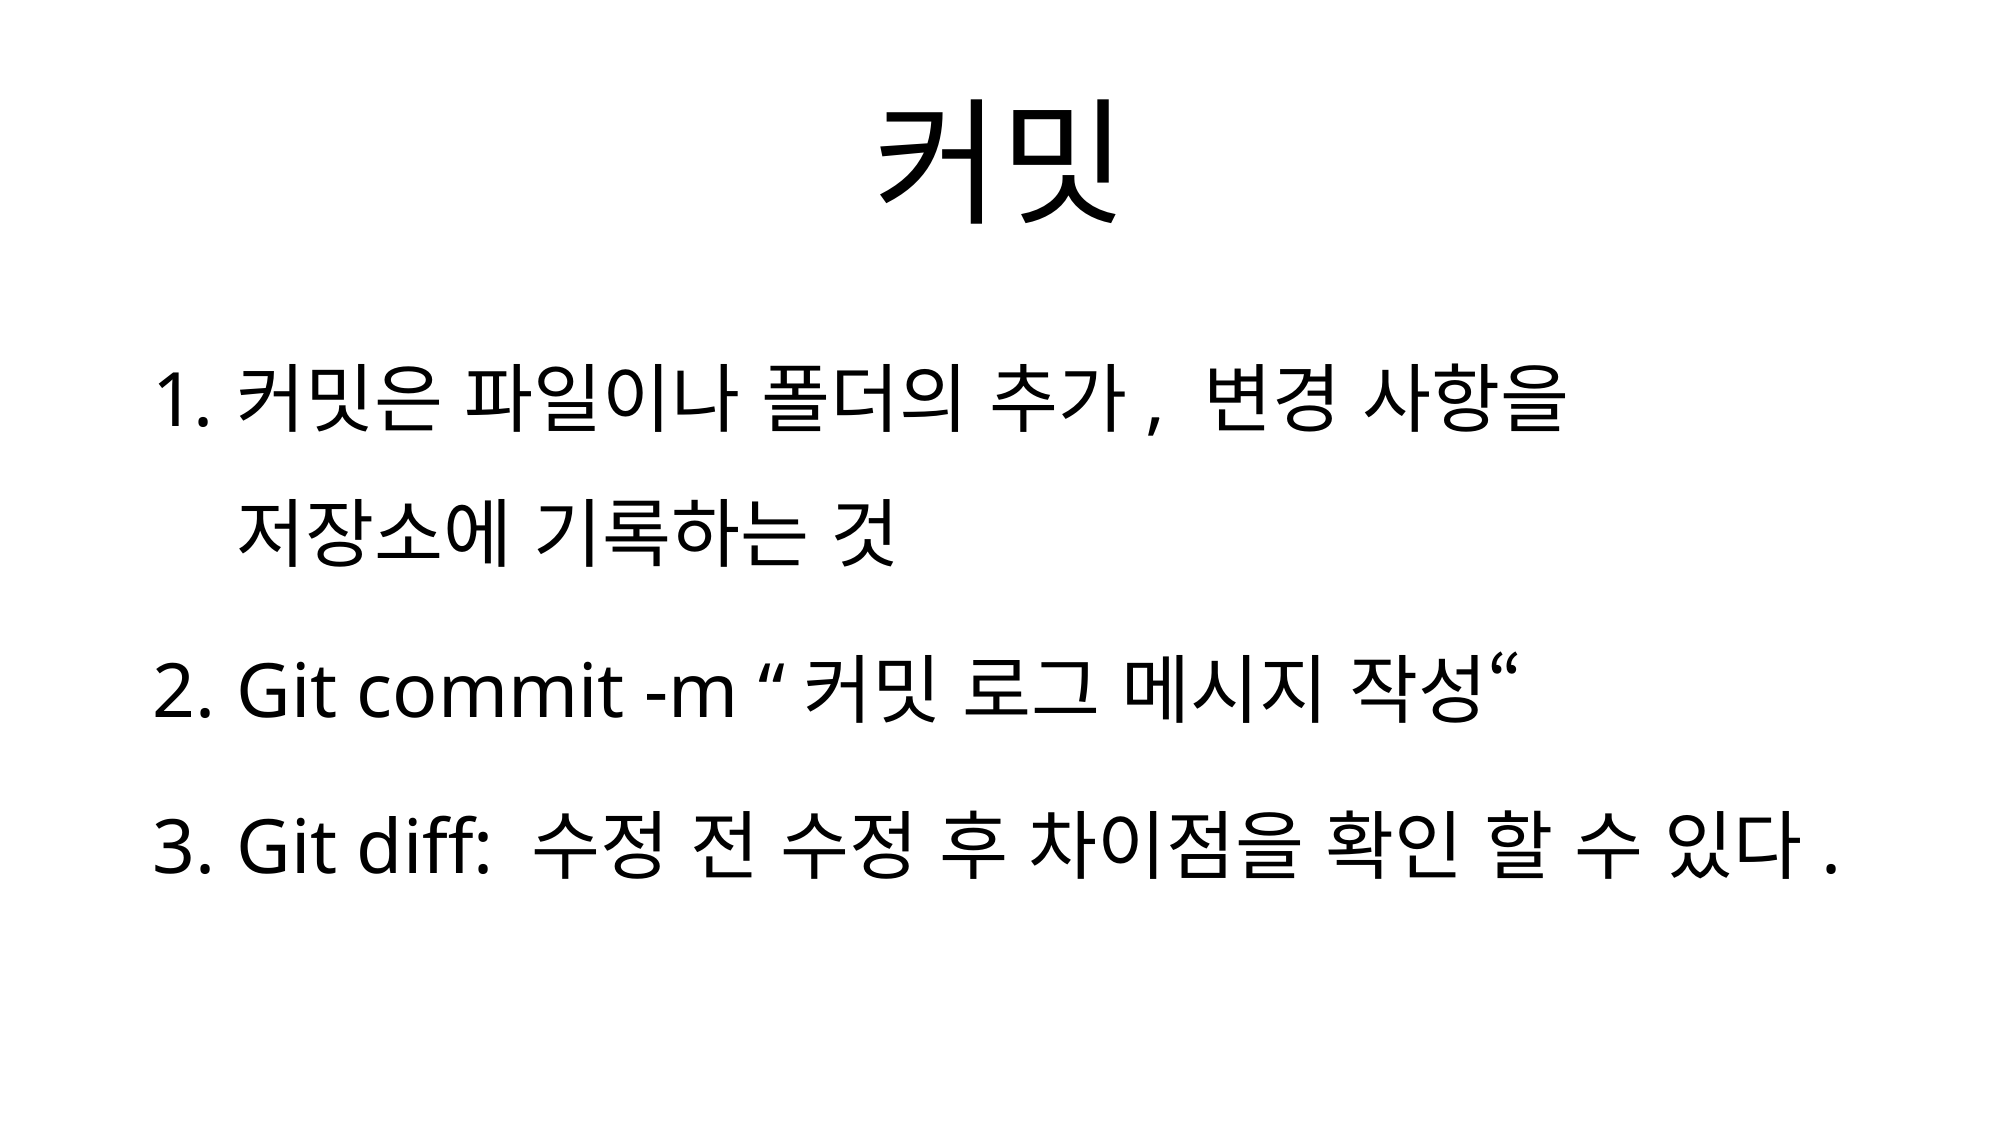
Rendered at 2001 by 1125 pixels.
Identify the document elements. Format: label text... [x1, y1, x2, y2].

title 커밋 [137, 59, 1863, 278]
list 커밋은 파일이나 폴더의 추가, 변경 사항을 저장소에 기록하는 것 Git commit -m “커밋 로그 메시지 작성“ Git diff: 수정 전 수정 후 차이점을 확인 할 수 있다. [137, 299, 1863, 1014]
